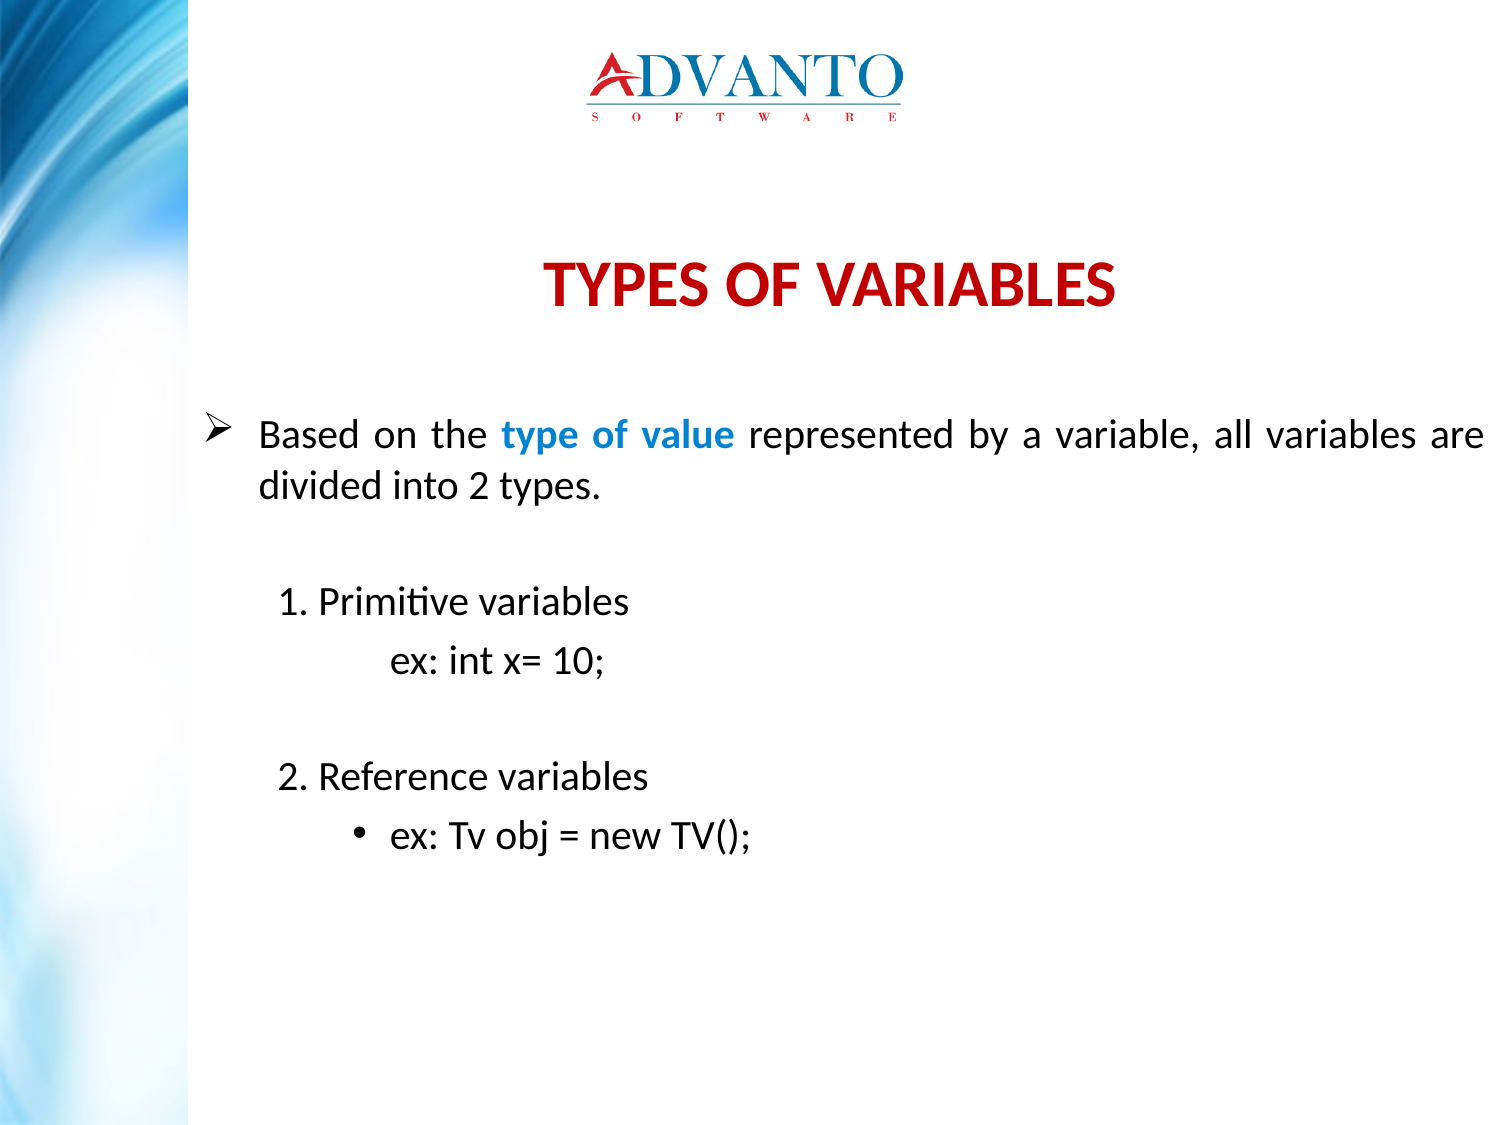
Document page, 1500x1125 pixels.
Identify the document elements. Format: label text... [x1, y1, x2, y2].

text_box TYPES OF VARIABLES [187, 232, 1500, 388]
picture [575, 31, 913, 138]
picture [0, 0, 188, 1125]
list Based on the type of value represented by a variable, all variables are divided into 2 types. 1. Primitive variables ex: int x= 10; 2. Reference variables ex: Tv obj = new TV(); [187, 399, 1500, 1088]
